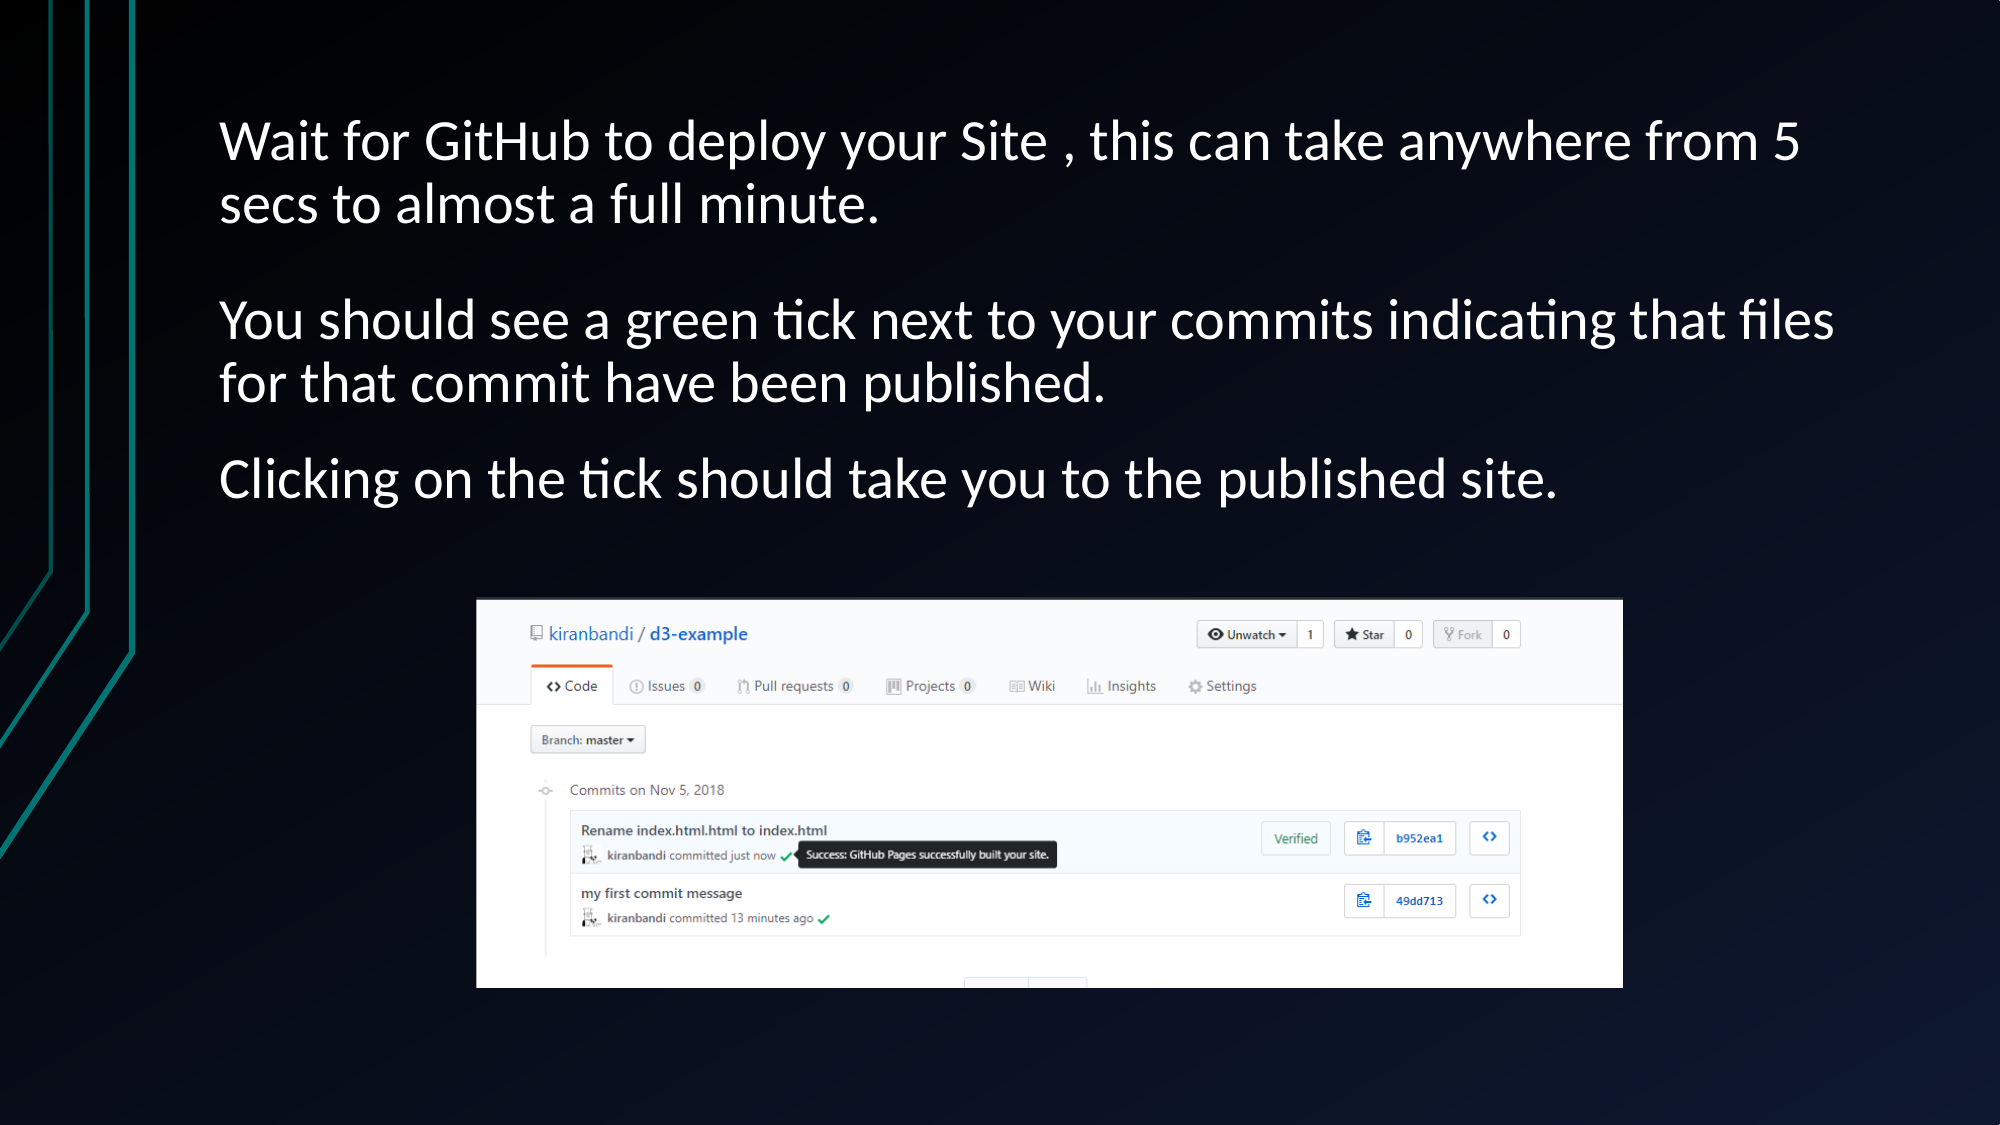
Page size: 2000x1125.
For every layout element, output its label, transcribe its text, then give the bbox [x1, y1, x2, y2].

title Wait for GitHub to deploy your Site , this can take anywhere from 5 secs to almost a full minute. [199, 45, 1900, 246]
picture [476, 597, 1624, 988]
list You should see a green tick next to your commits indicating that files for that commit have been published. Clicking on the tick should take you to the published site. [199, 279, 1900, 1012]
